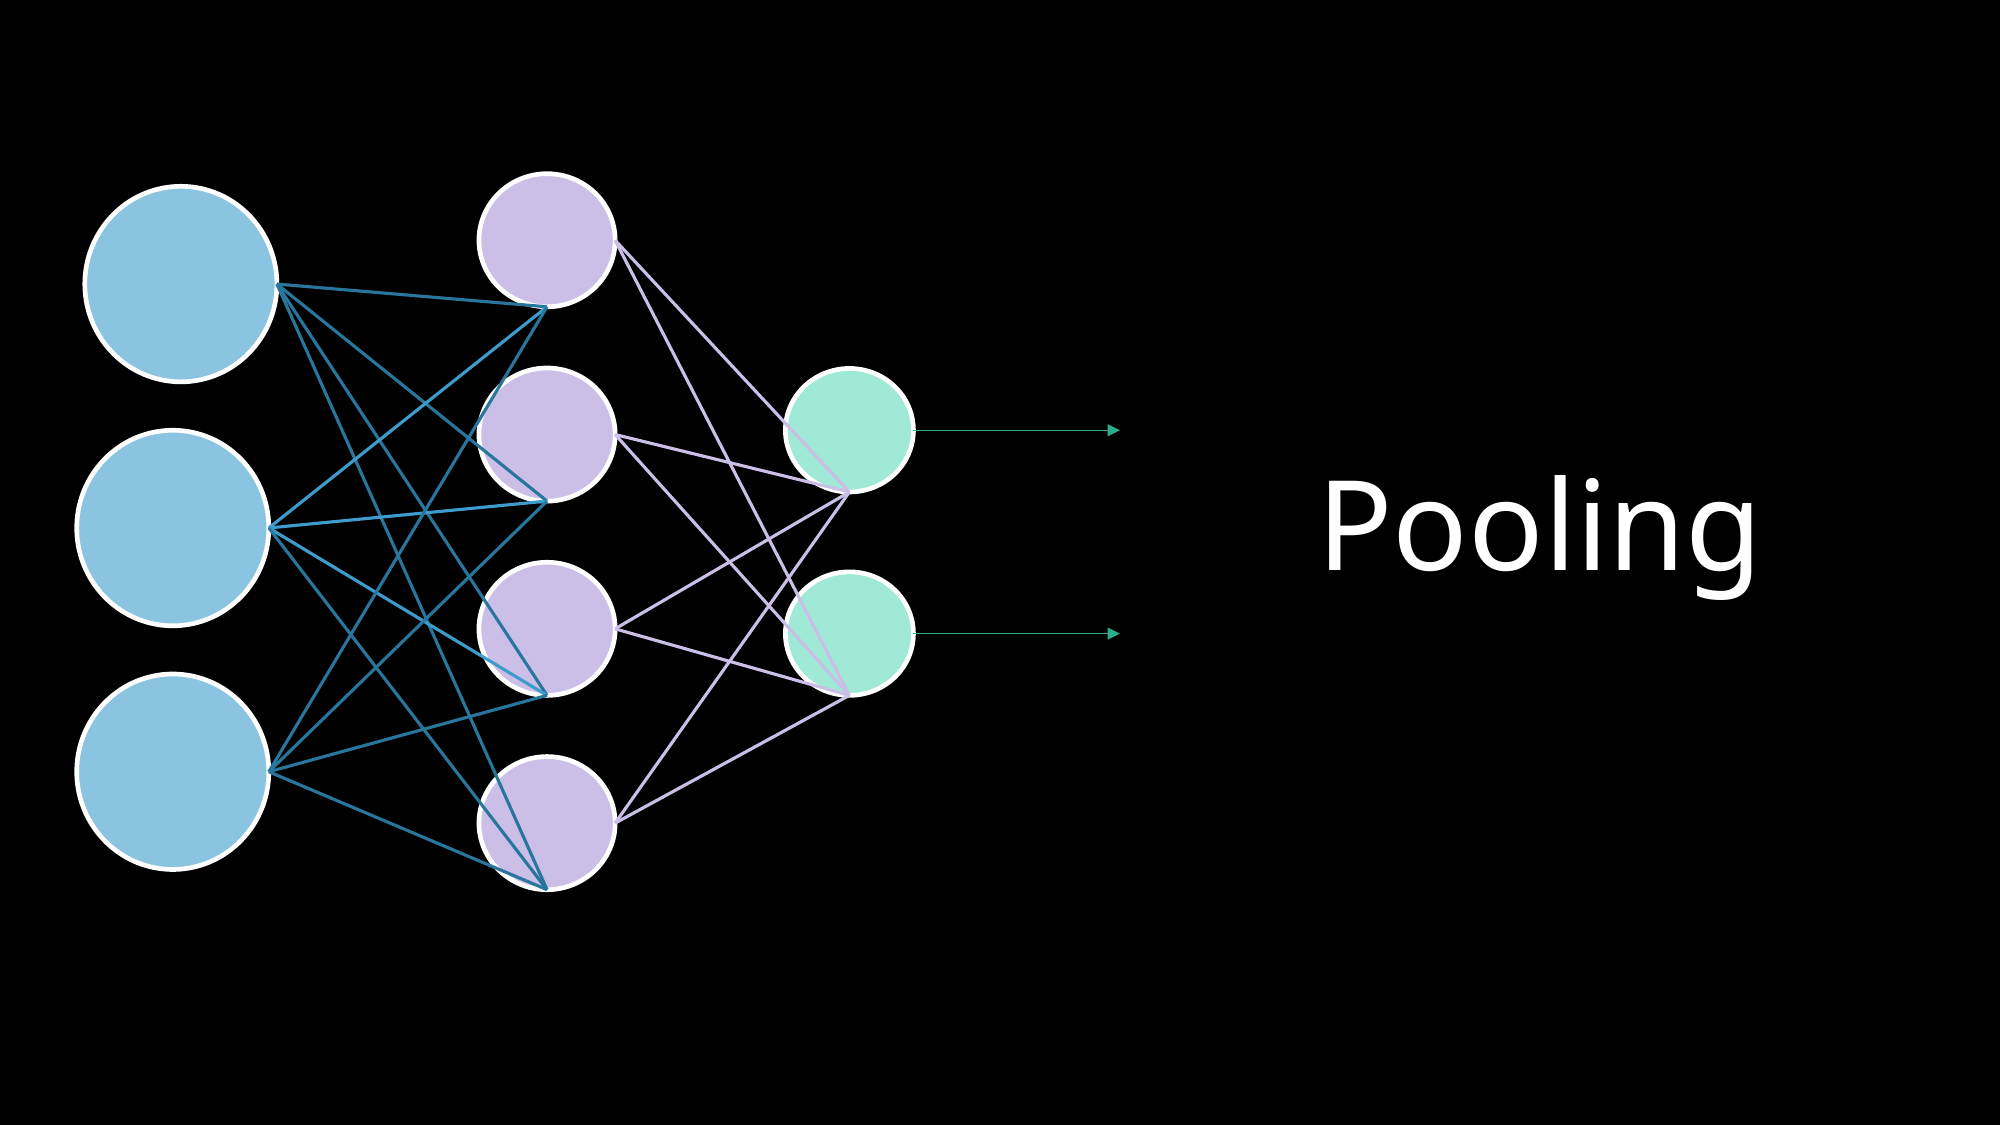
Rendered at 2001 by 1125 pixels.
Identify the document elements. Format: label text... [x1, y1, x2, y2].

text_box [786, 629, 842, 691]
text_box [268, 240, 479, 434]
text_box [268, 434, 479, 772]
text_box [481, 778, 536, 871]
text_box [477, 172, 617, 308]
text_box [485, 561, 615, 697]
text_box [479, 603, 539, 688]
text_box [786, 597, 839, 680]
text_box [615, 240, 786, 430]
text_box [75, 672, 268, 871]
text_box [268, 772, 479, 824]
title Pooling [1136, 319, 1976, 605]
text_box [479, 366, 615, 503]
text_box [799, 570, 915, 697]
text_box [498, 755, 617, 891]
text_box [786, 367, 915, 493]
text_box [615, 430, 786, 633]
text_box [75, 429, 268, 627]
text_box [477, 806, 539, 884]
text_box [615, 633, 786, 824]
text_box [83, 185, 268, 383]
